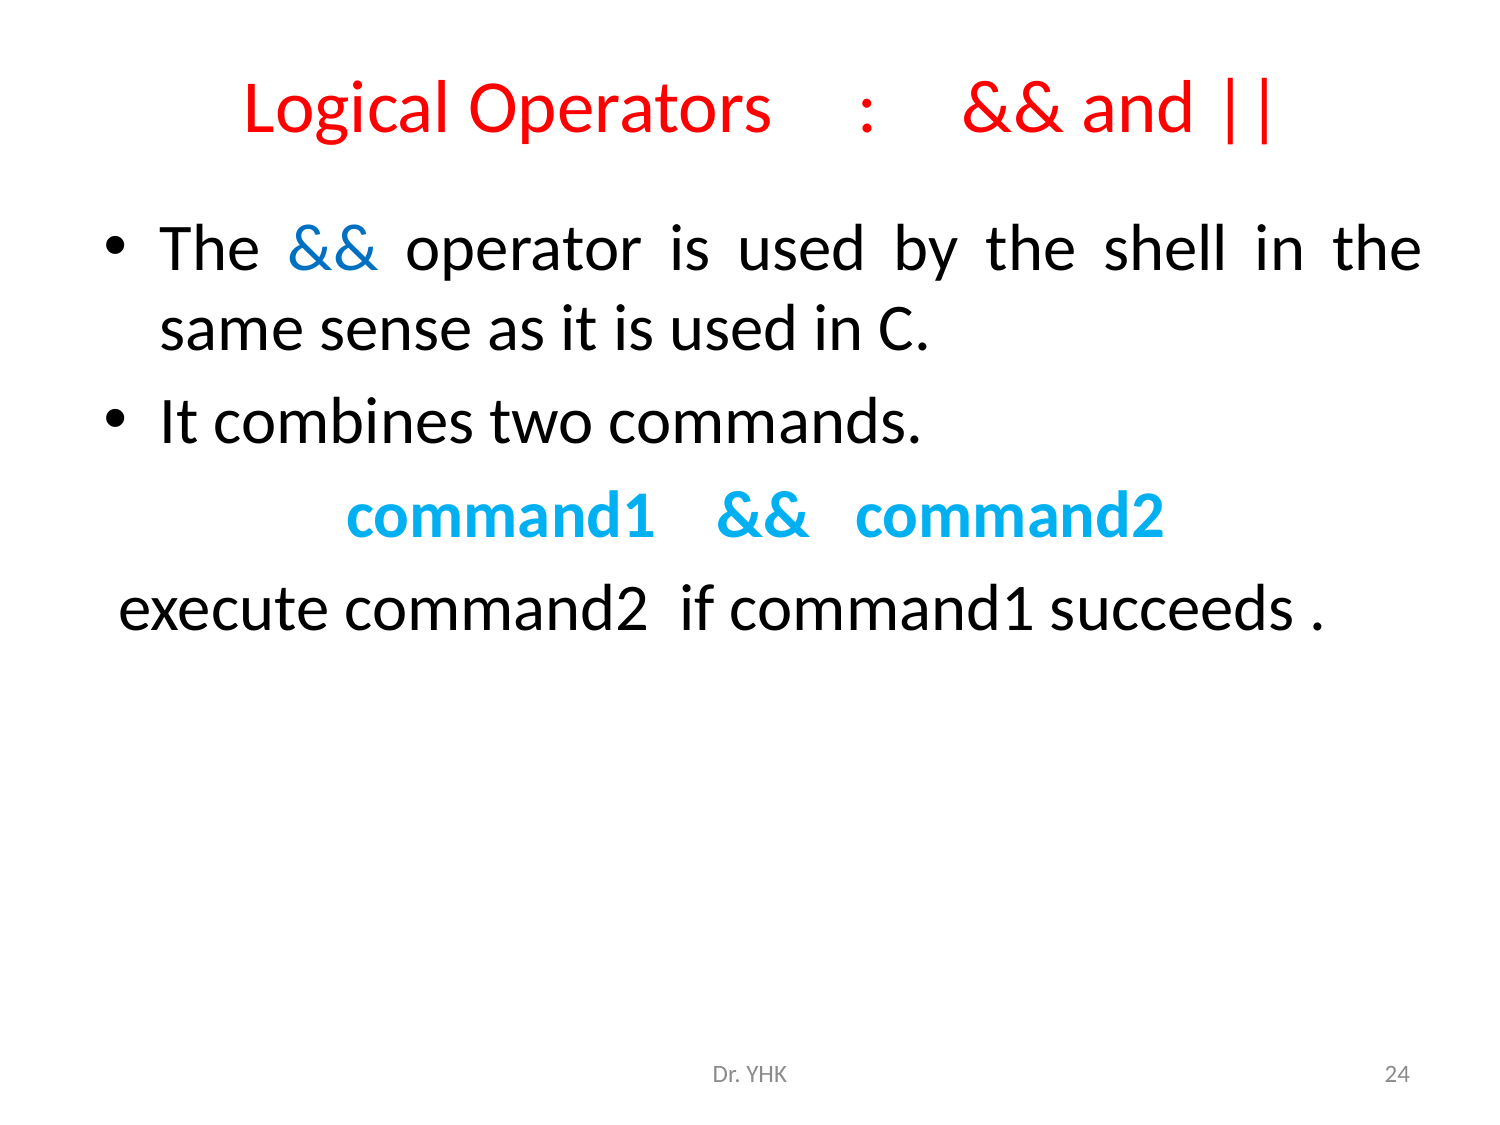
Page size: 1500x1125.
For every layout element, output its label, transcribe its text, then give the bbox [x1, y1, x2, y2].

footer Dr. YHK [512, 1042, 988, 1103]
slide_number 24 [1074, 1042, 1425, 1103]
title Logical Operators : && and || [88, 101, 1439, 194]
list The && operator is used by the shell in the same sense as it is used in C. It combines two commands. command1 && command2 execute command2 if command1 succeeds . [88, 196, 1439, 1088]
